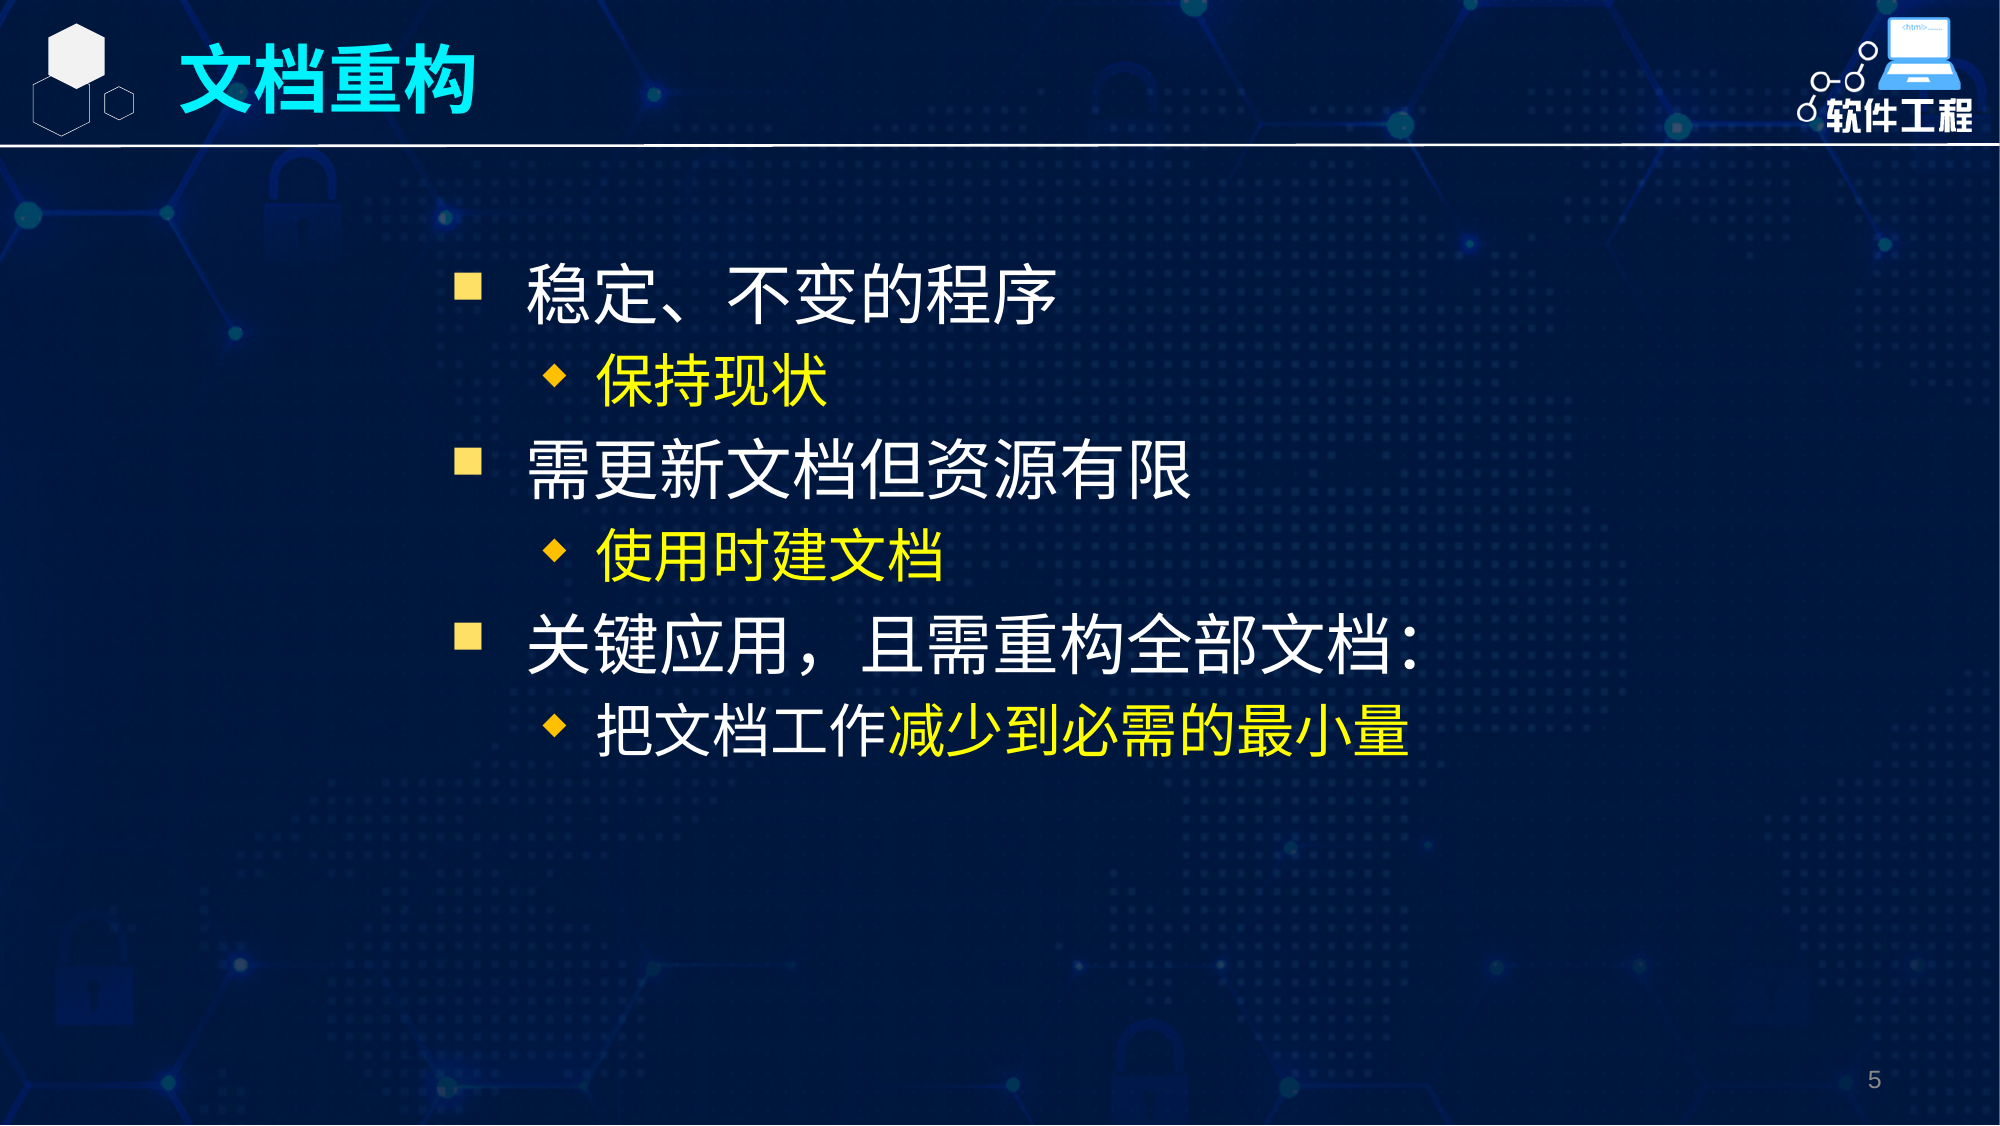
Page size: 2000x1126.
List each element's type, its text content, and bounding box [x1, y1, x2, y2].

picture [0, 146, 2000, 1125]
picture [0, 0, 2000, 145]
text_box 文档重构 [161, 19, 1632, 136]
slide_number 5 [1433, 1042, 1900, 1103]
list 稳定、不变的程序 保持现状 需更新文档但资源有限 使用时建文档 关键应用，且需重构全部文档： 把文档工作减少到必需的最小量 [432, 243, 1558, 1006]
